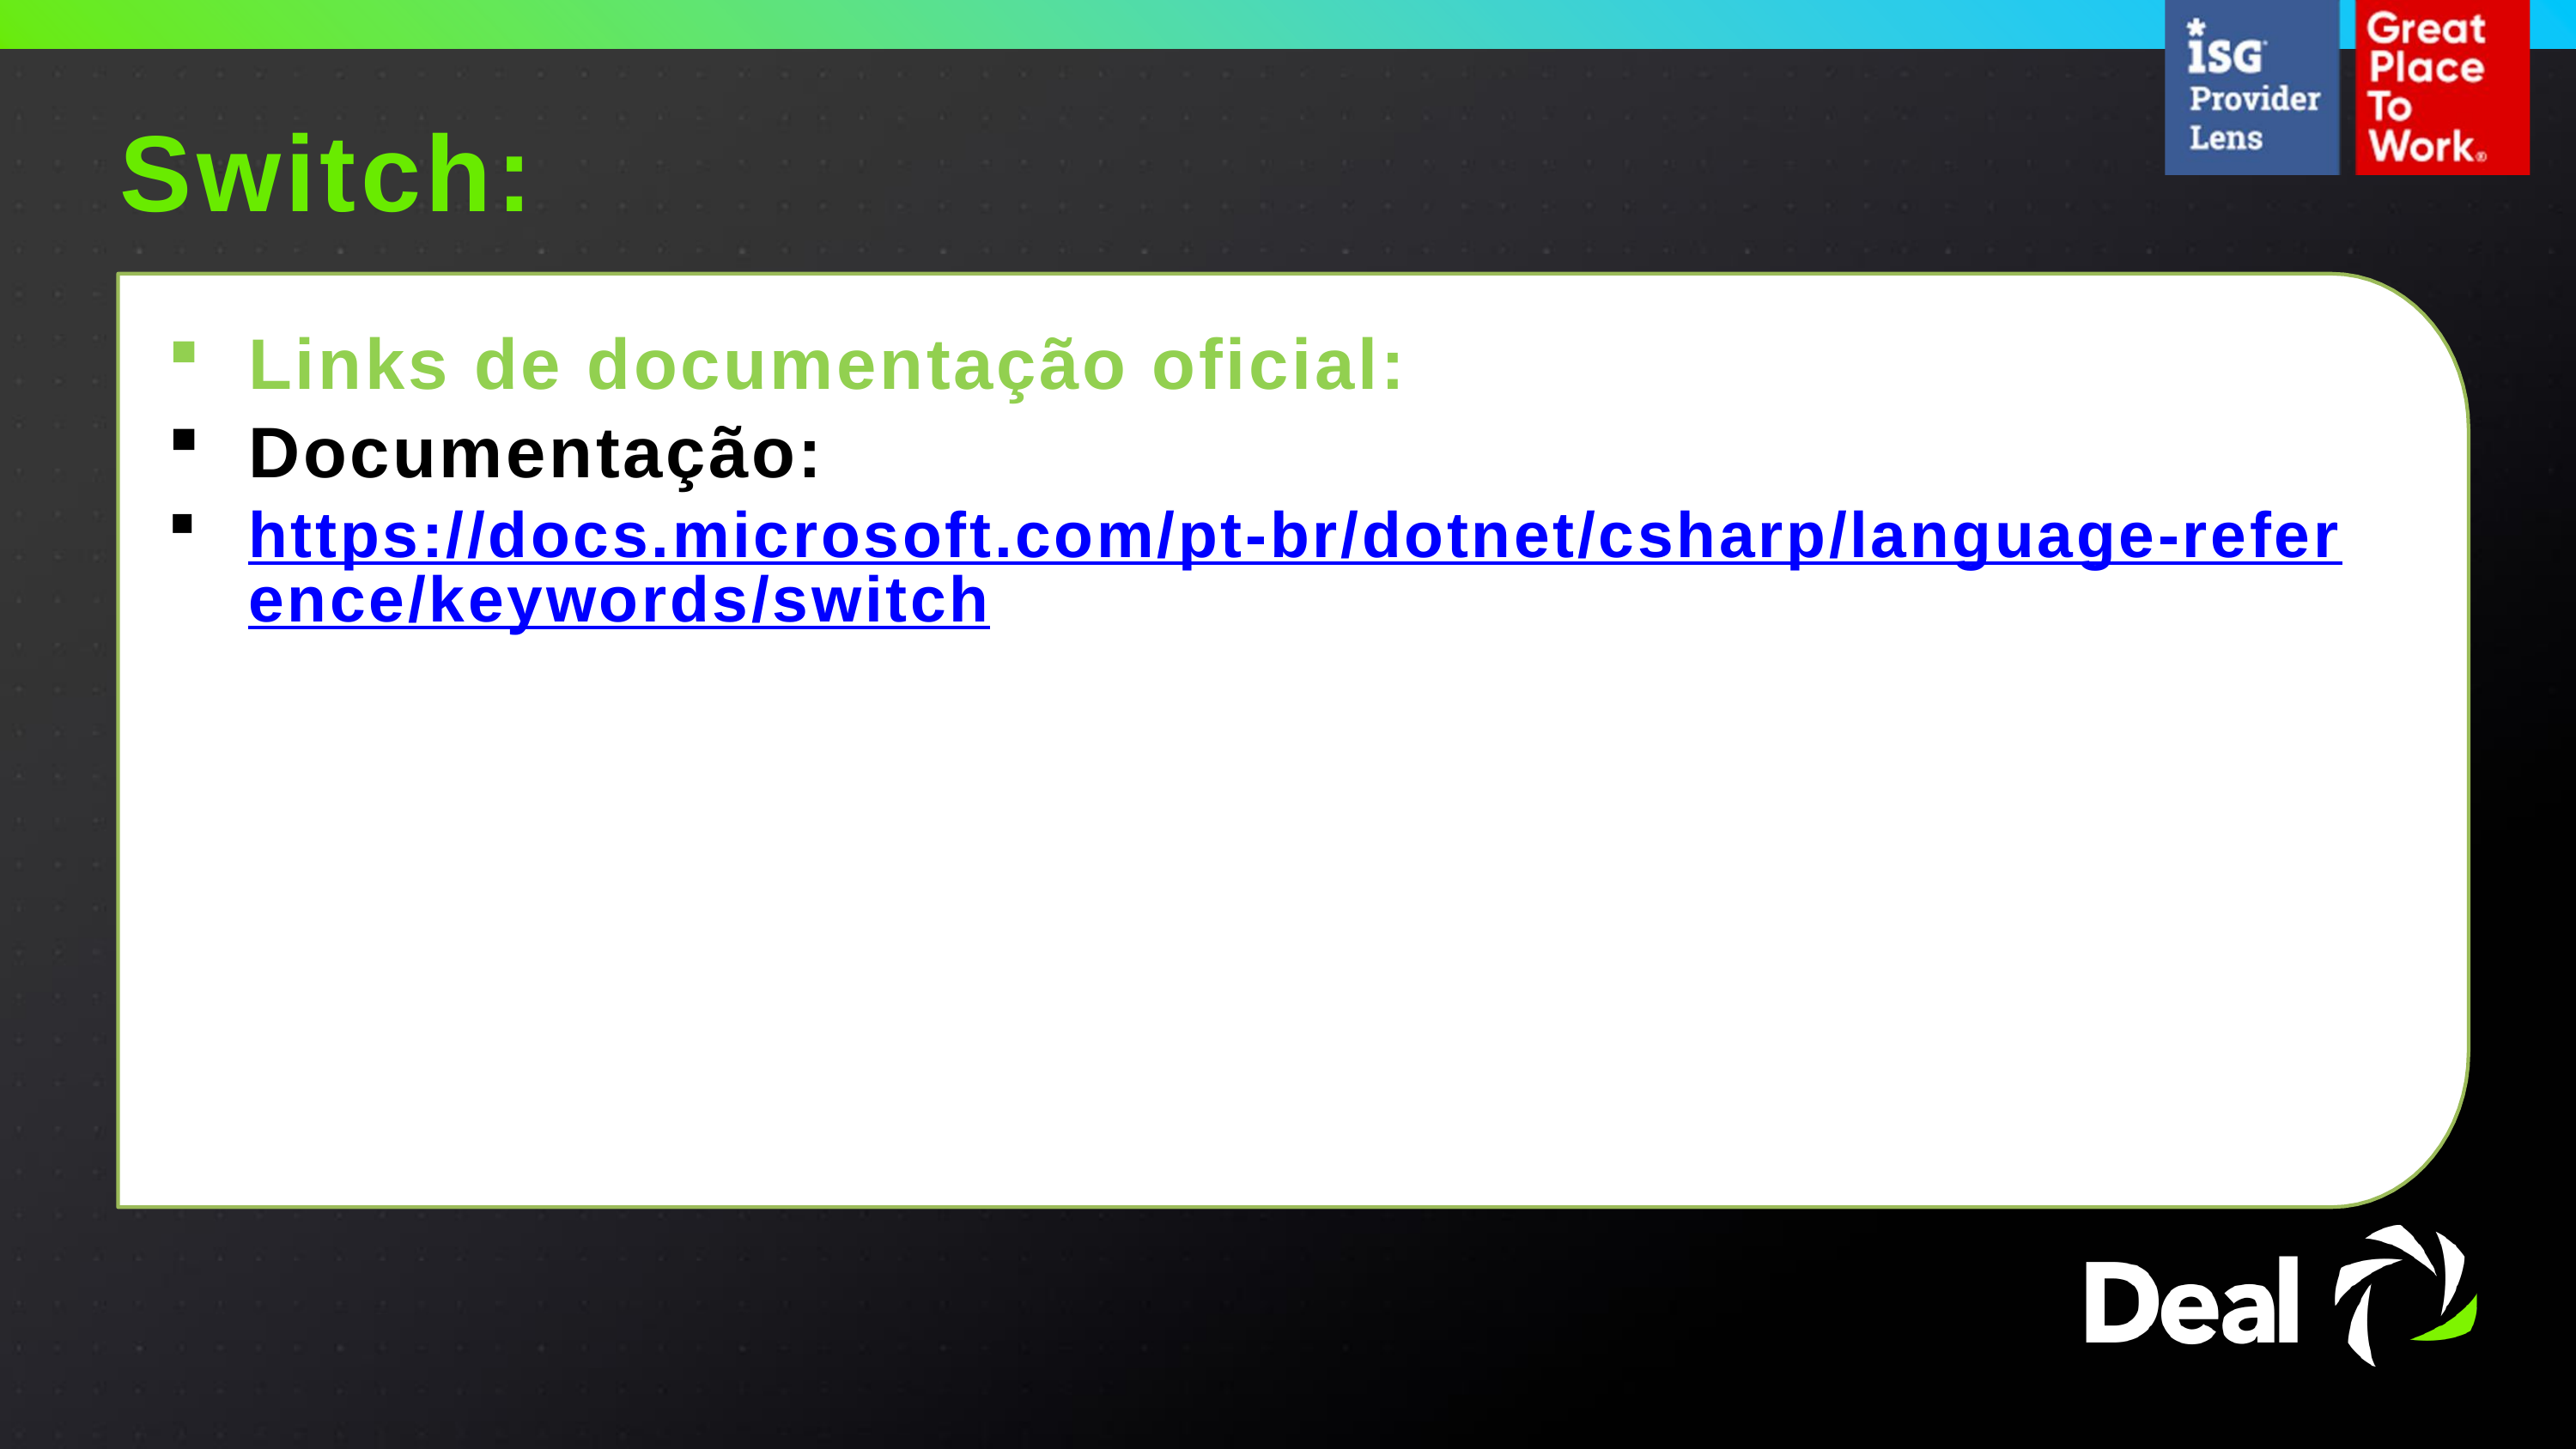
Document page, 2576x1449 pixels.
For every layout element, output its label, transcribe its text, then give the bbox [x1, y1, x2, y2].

text_box Links de documentação oficial: Documentação: https://docs.microsoft.com/pt-br/dotnet/csharp/language-reference/keywords/switch [166, 316, 2358, 571]
text_box Switch: [118, 101, 2050, 233]
text_box [116, 271, 2471, 1210]
picture [0, 0, 2576, 1449]
